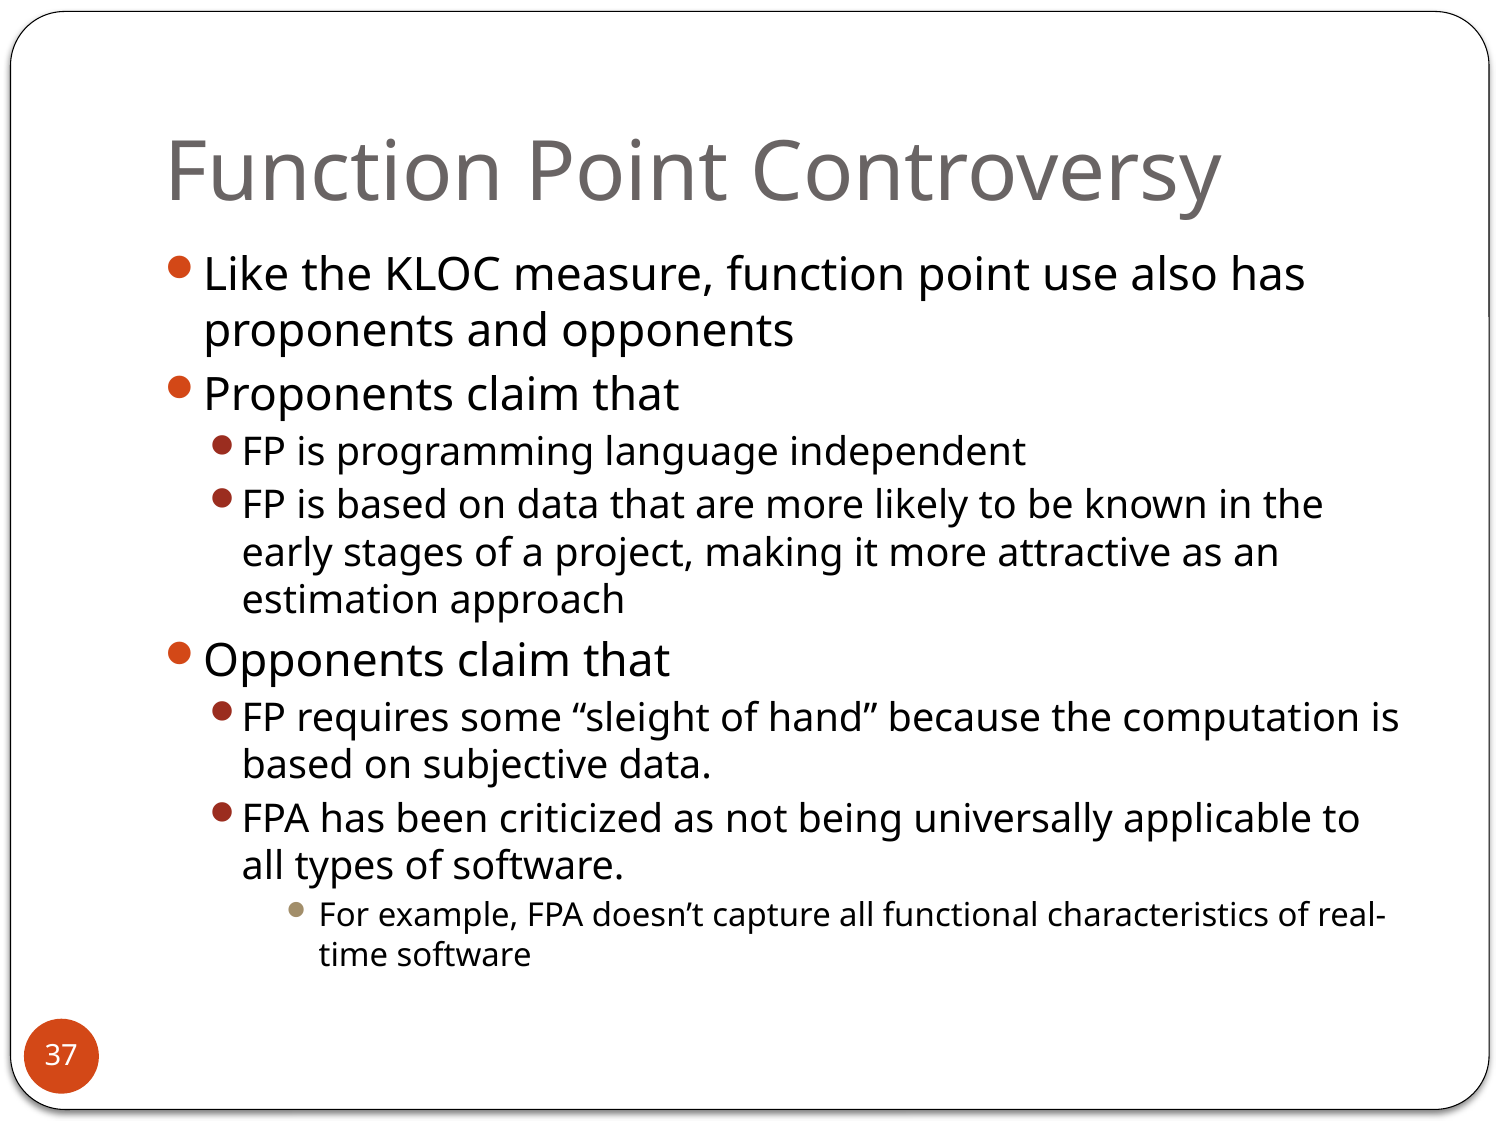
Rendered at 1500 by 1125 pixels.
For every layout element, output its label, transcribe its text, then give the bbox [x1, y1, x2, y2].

slide_number 37 [23, 1018, 99, 1094]
title Function Point Controversy [150, 45, 1425, 233]
list Like the KLOC measure, function point use also has proponents and opponents Proponents claim that FP is programming language independent FP is based on data that are more likely to be known in the early stages of a project, making it more attractive as an estimation approach Opponents claim that FP requires some “sleight of hand” because the computation is based on subjective data. FPA has been criticized as not being universally applicable to all types of software. For example, FPA doesn’t capture all functional characteristics of real-time software [150, 237, 1425, 988]
